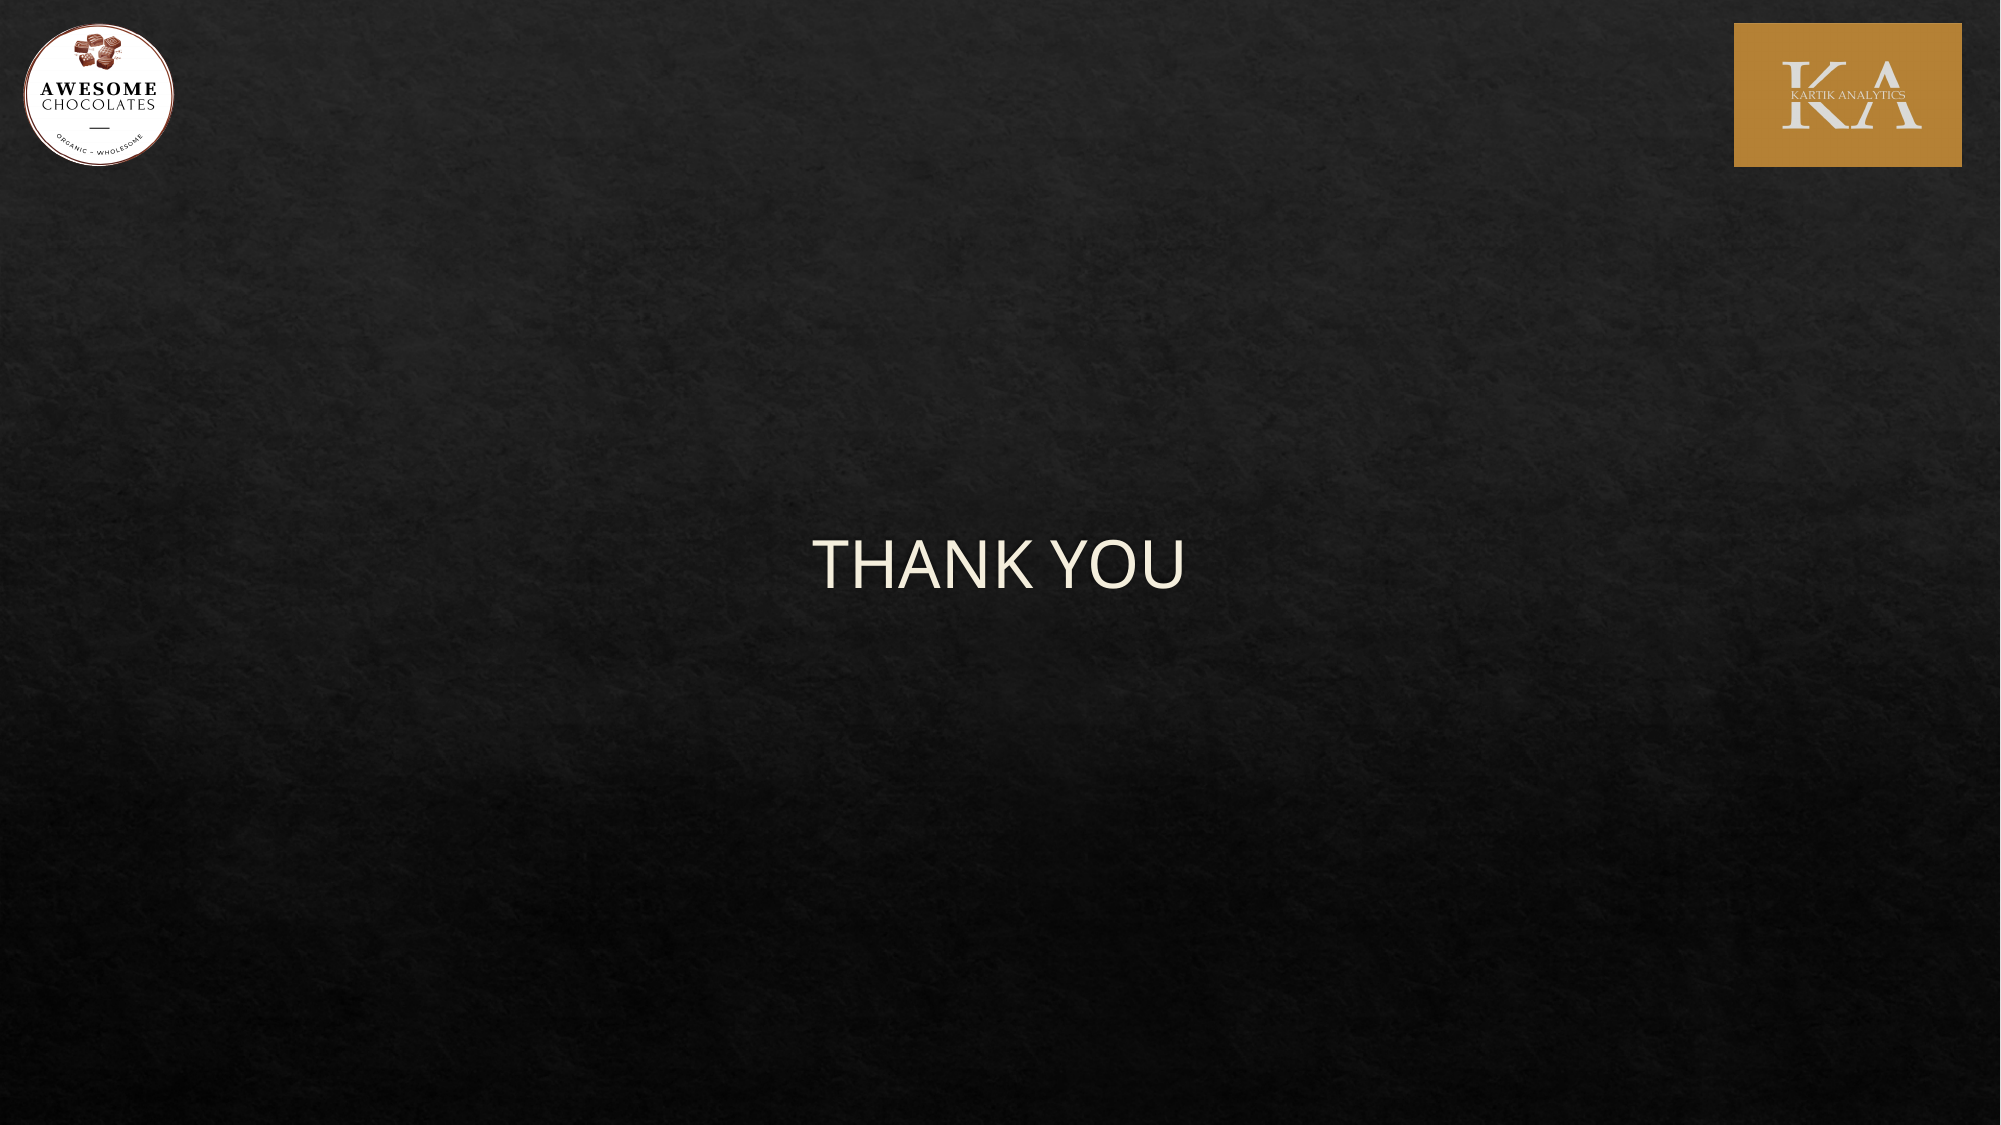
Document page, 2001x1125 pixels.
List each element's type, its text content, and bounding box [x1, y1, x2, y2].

picture [23, 23, 175, 167]
picture [1733, 23, 1963, 167]
title THANK YOU [747, 514, 1253, 611]
